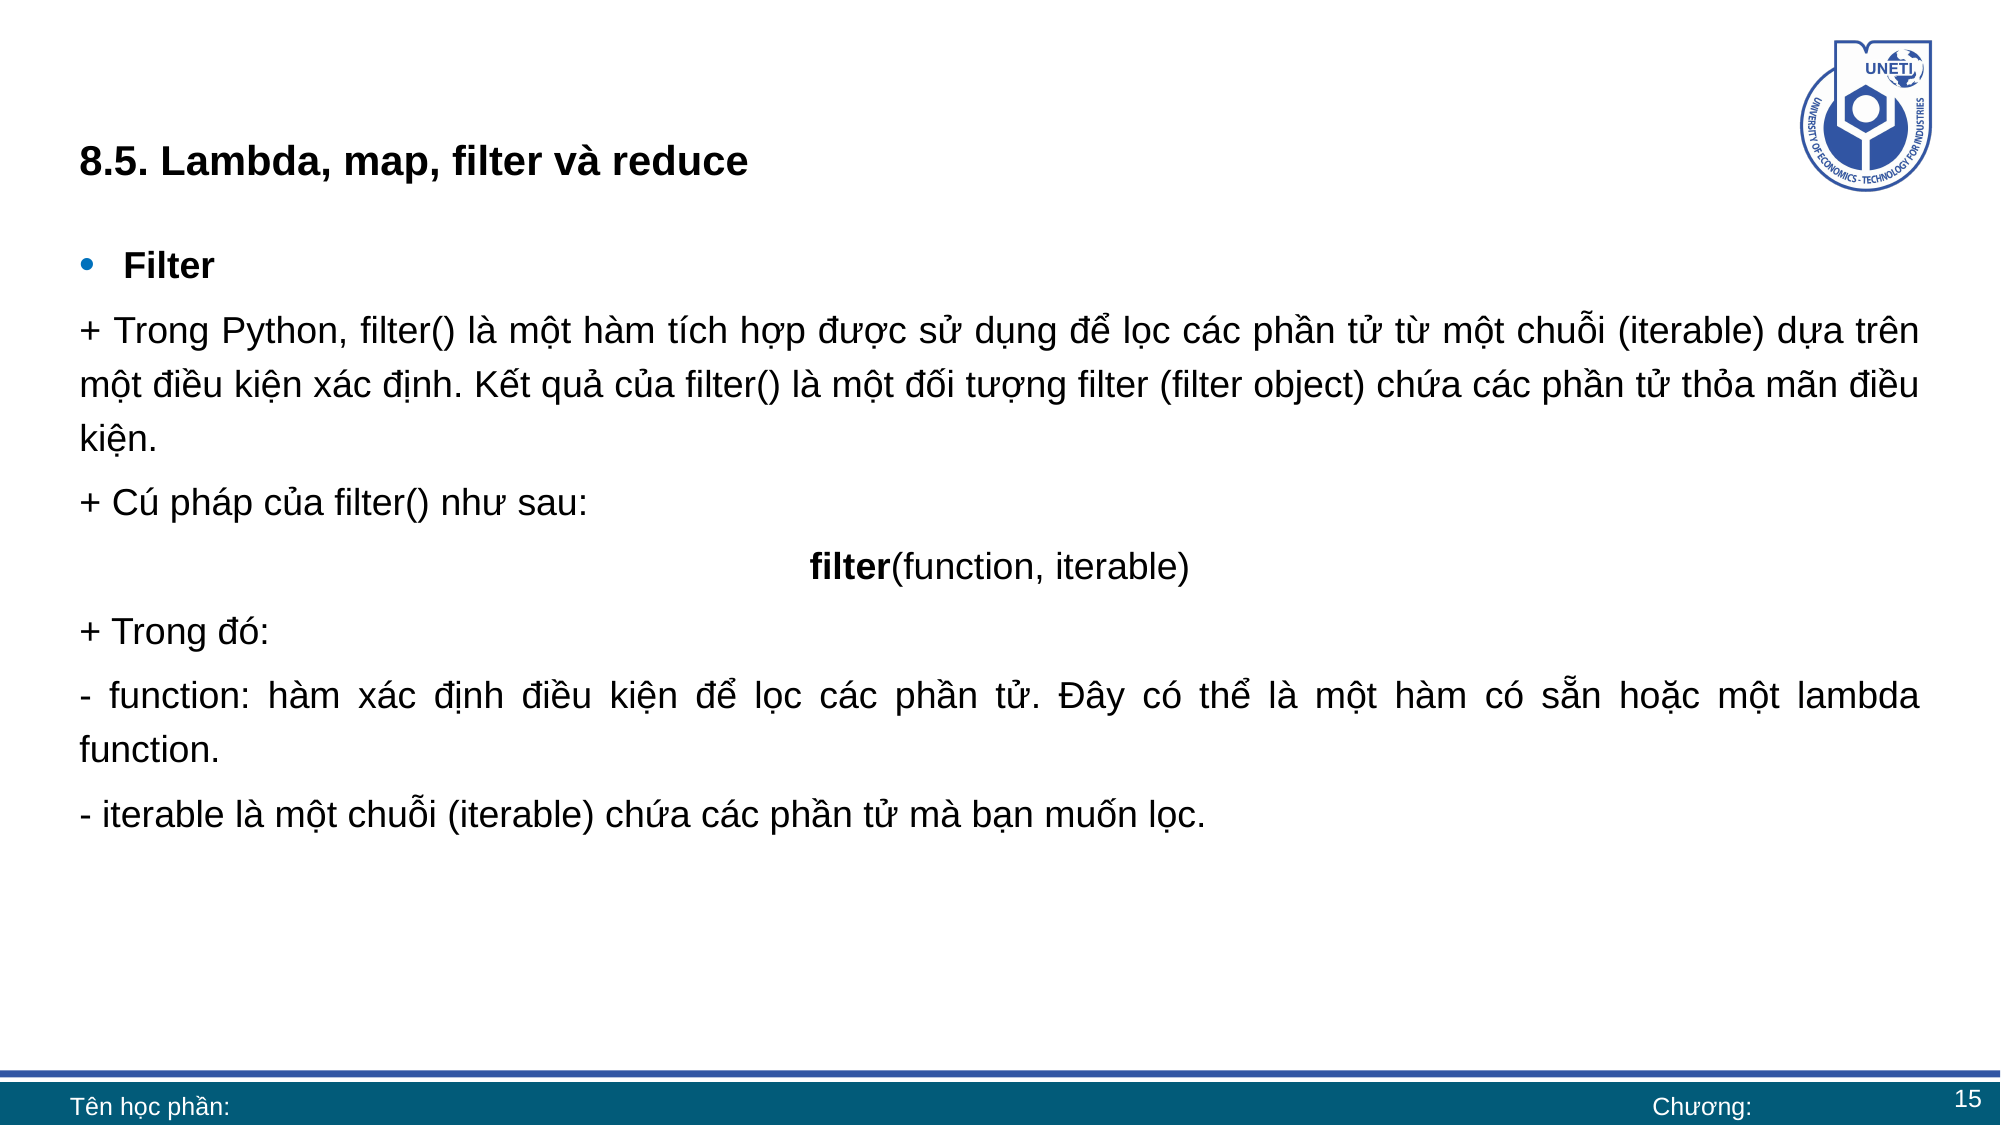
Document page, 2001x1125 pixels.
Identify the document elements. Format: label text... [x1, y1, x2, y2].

text_box Chương: [1591, 1082, 1815, 1125]
picture [1798, 37, 1936, 116]
list Filter + Trong Python, filter() là một hàm tích hợp được sử dụng để lọc các phần tử từ một chuỗi (iterable) dựa trên một điều kiện xác định. Kết quả của filter() là một đối tượng filter (filter object) chứa các phần tử thỏa mãn điều kiện. + Cú pháp của filter() như sau: filter(function, iterable) + Trong đó: - function: hàm xác định điều kiện để lọc các phần tử. Đây có thể là một hàm có sẵn hoặc một lambda function. - iterable là một chuỗi (iterable) chứa các phần tử mà bạn muốn lọc. [64, 224, 1936, 1050]
slide_number 15 [1547, 1071, 1998, 1124]
title 8.5. Lambda, map, filter và reduce [64, 116, 1936, 224]
text_box Tên học phần: [55, 1082, 1591, 1125]
